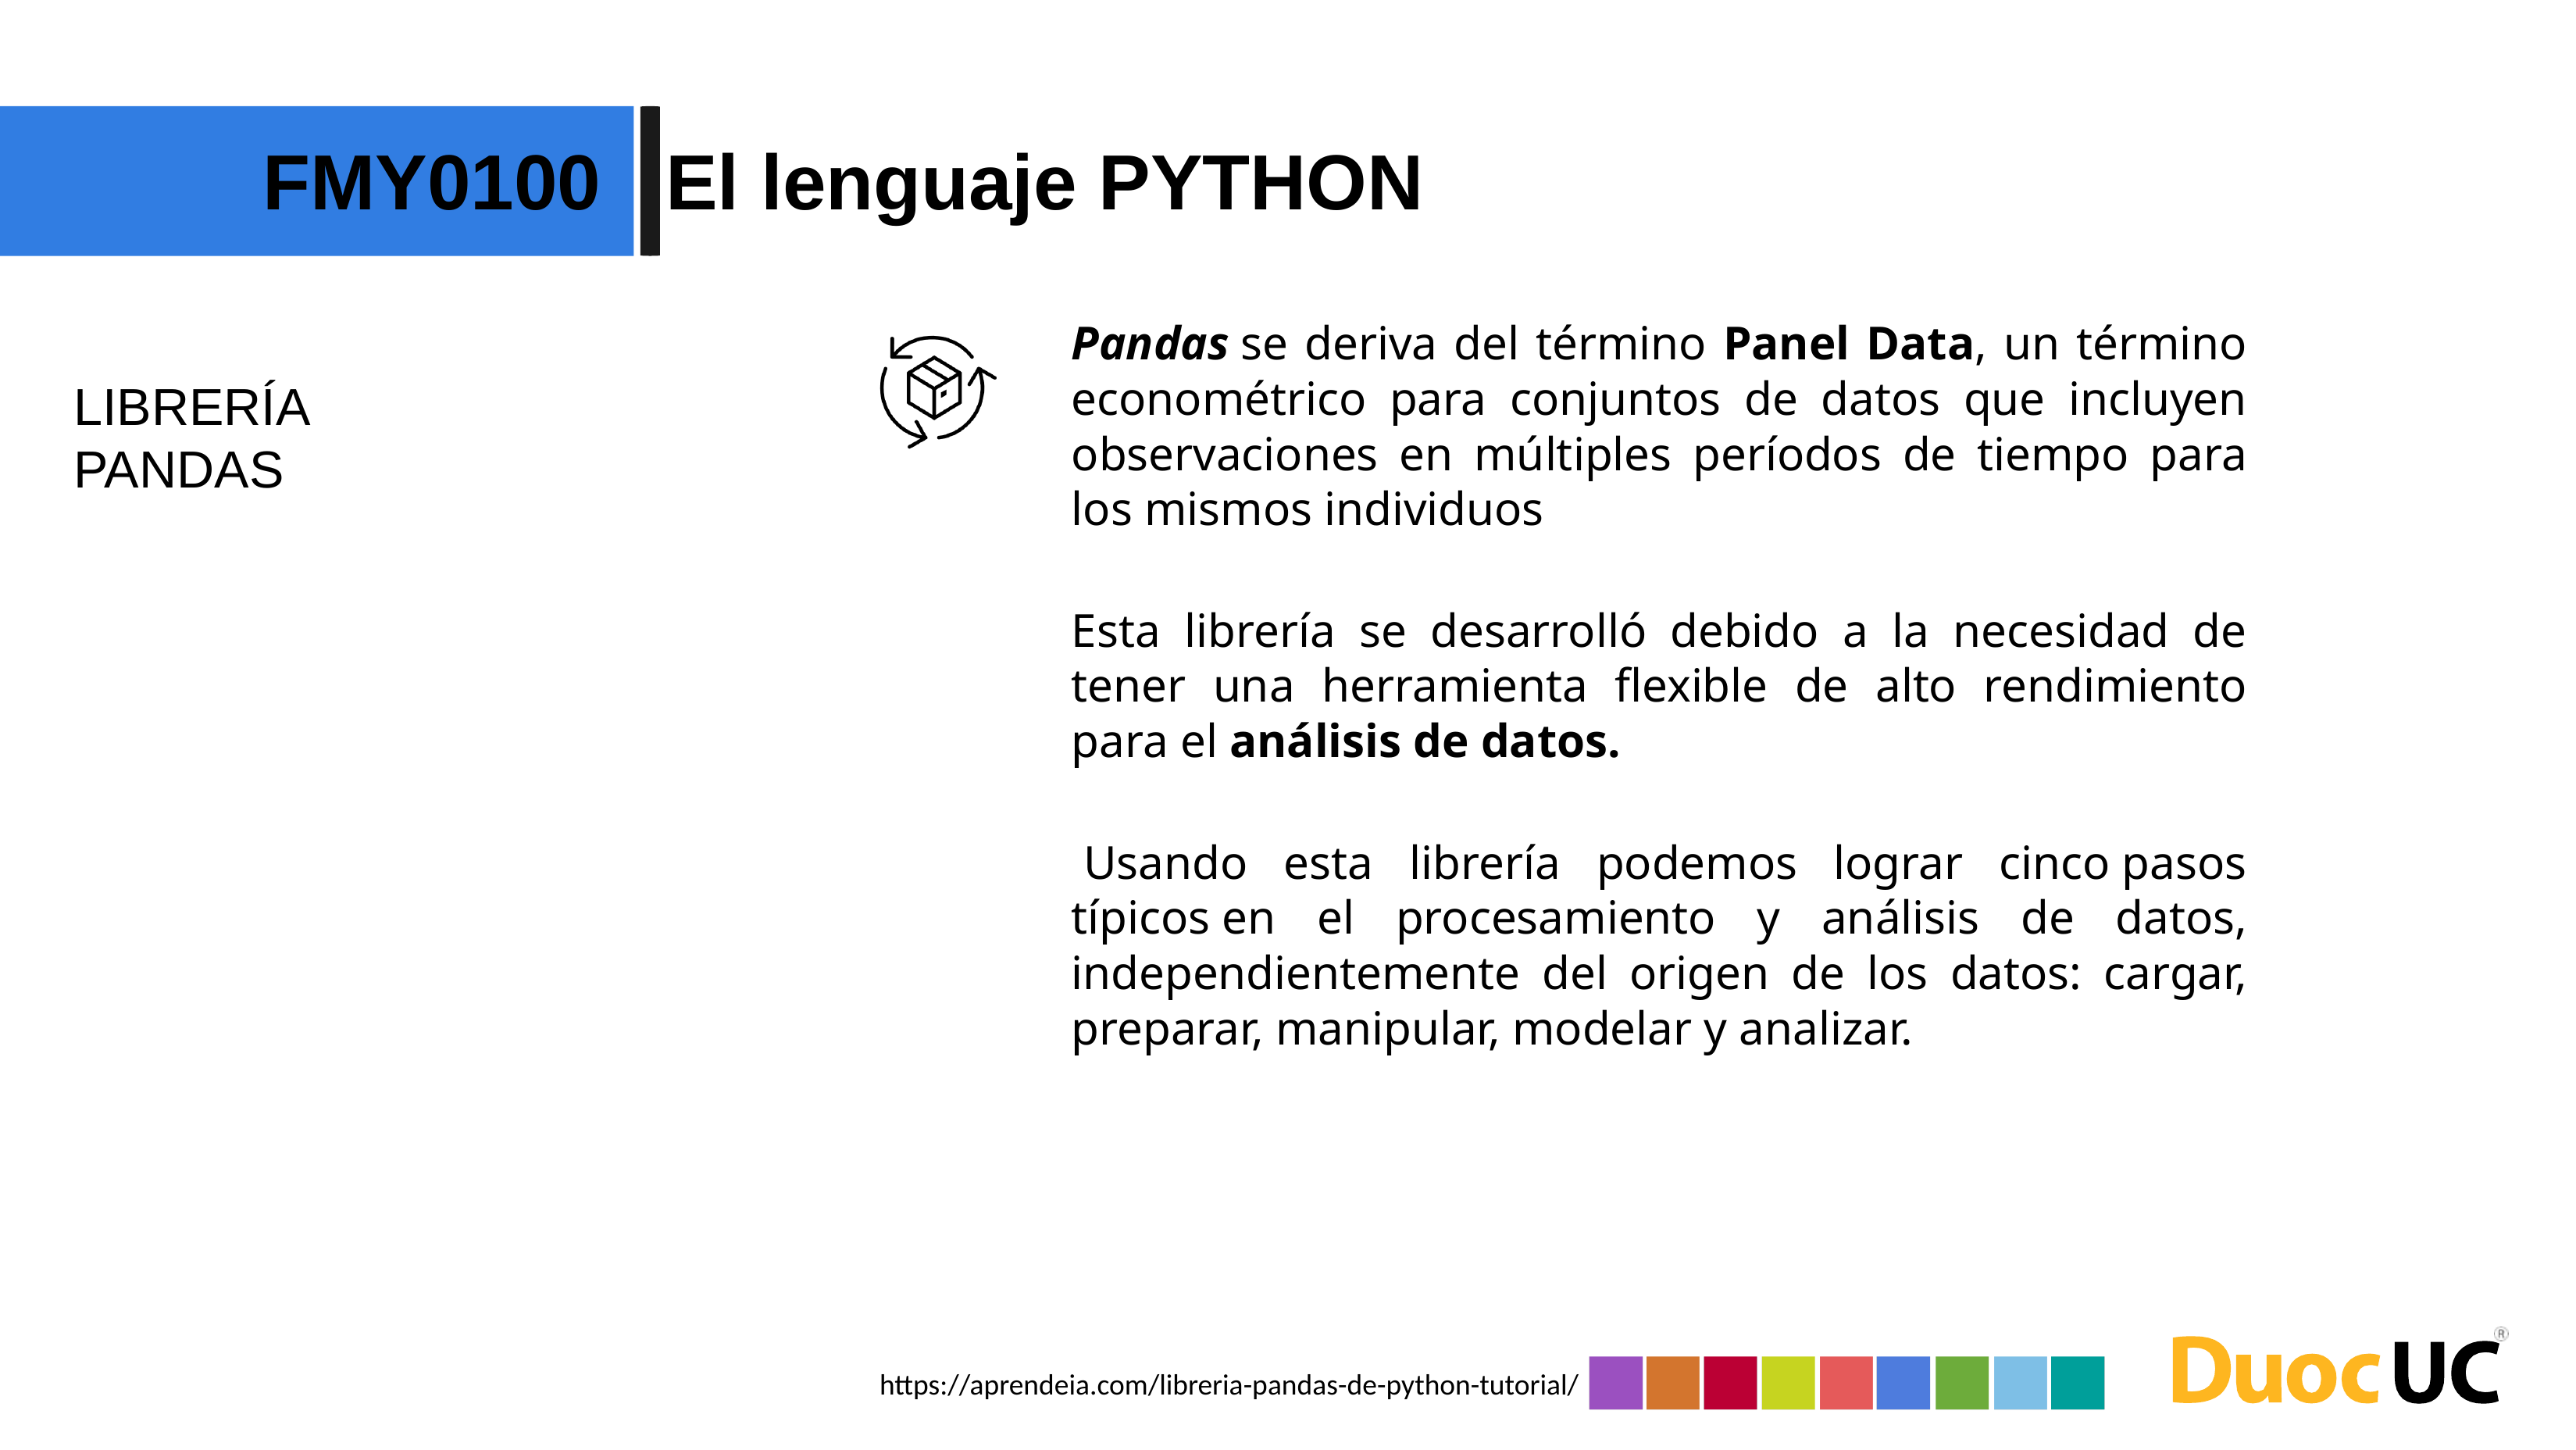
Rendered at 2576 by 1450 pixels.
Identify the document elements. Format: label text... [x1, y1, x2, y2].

list LIBRERÍA PANDAS [73, 373, 712, 500]
picture [847, 303, 1019, 476]
text_box Pandas se deriva del término Panel Data, un término econométrico para conjuntos de datos que incluyen observaciones en múltiples períodos de tiempo para los mismos individuos Esta librería se desarrolló debido a la necesidad de tener una herramienta flexible de alto rendimiento para el análisis de datos. Usando esta librería podemos lograr cinco pasos típicos en el procesamiento y análisis de datos, independientemente del origen de los datos: cargar, preparar, manipular, modelar y analizar. [1065, 302, 2248, 1202]
picture [2494, 1327, 2509, 1341]
list FMY0100 El lenguaje PYTHON [262, 131, 1975, 227]
picture [1579, 1327, 2121, 1434]
text_box https://aprendeia.com/libreria-pandas-de-python-tutorial/ [868, 1359, 1639, 1406]
